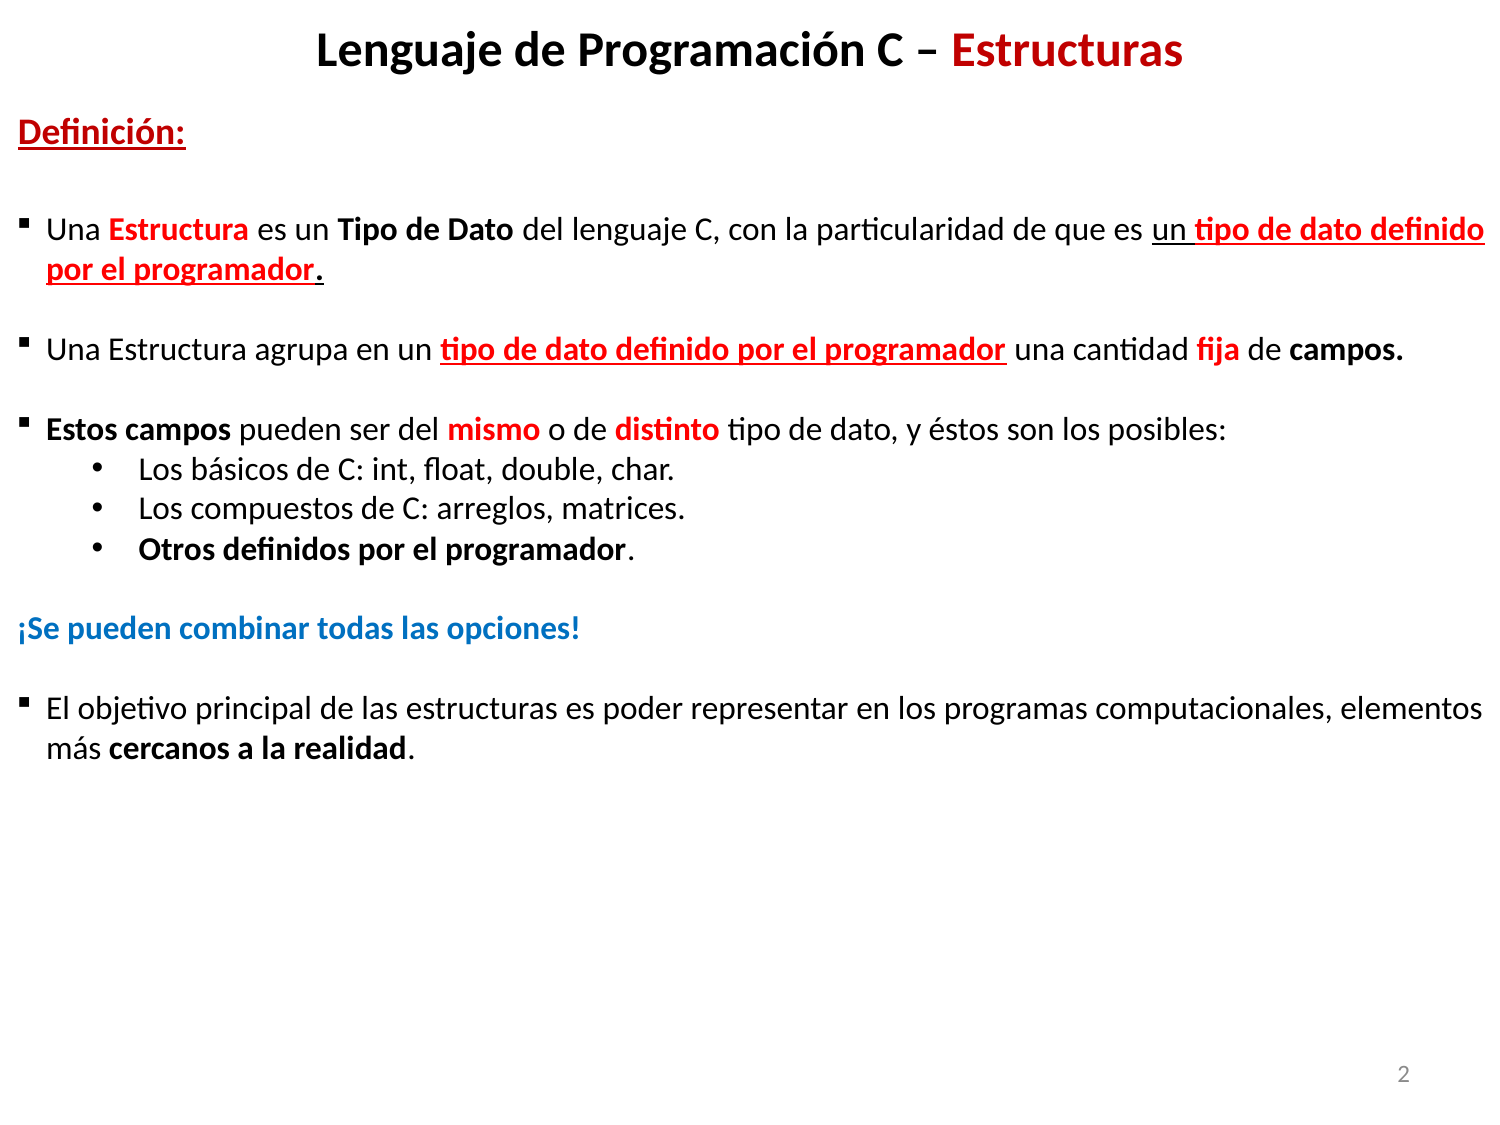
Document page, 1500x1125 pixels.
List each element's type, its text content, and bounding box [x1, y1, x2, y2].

text_box Una Estructura es un Tipo de Dato del lenguaje C, con la particularidad de que es un tipo de dato definido por el programador. Una Estructura agrupa en un tipo de dato definido por el programador una cantidad fija de campos. Estos campos pueden ser del mismo o de distinto tipo de dato, y éstos son los posibles: Los básicos de C: int, float, double, char. Los compuestos de C: arreglos, matrices. Otros definidos por el programador. ¡Se pueden combinar todas las opciones! El objetivo principal de las estructuras es poder representar en los programas computacionales, elementos más cercanos a la realidad. [1, 199, 1500, 774]
text_box Definición: [3, 99, 275, 160]
slide_number 2 [1074, 1042, 1425, 1103]
text_box Lenguaje de Programación C – Estructuras [74, 0, 1425, 93]
